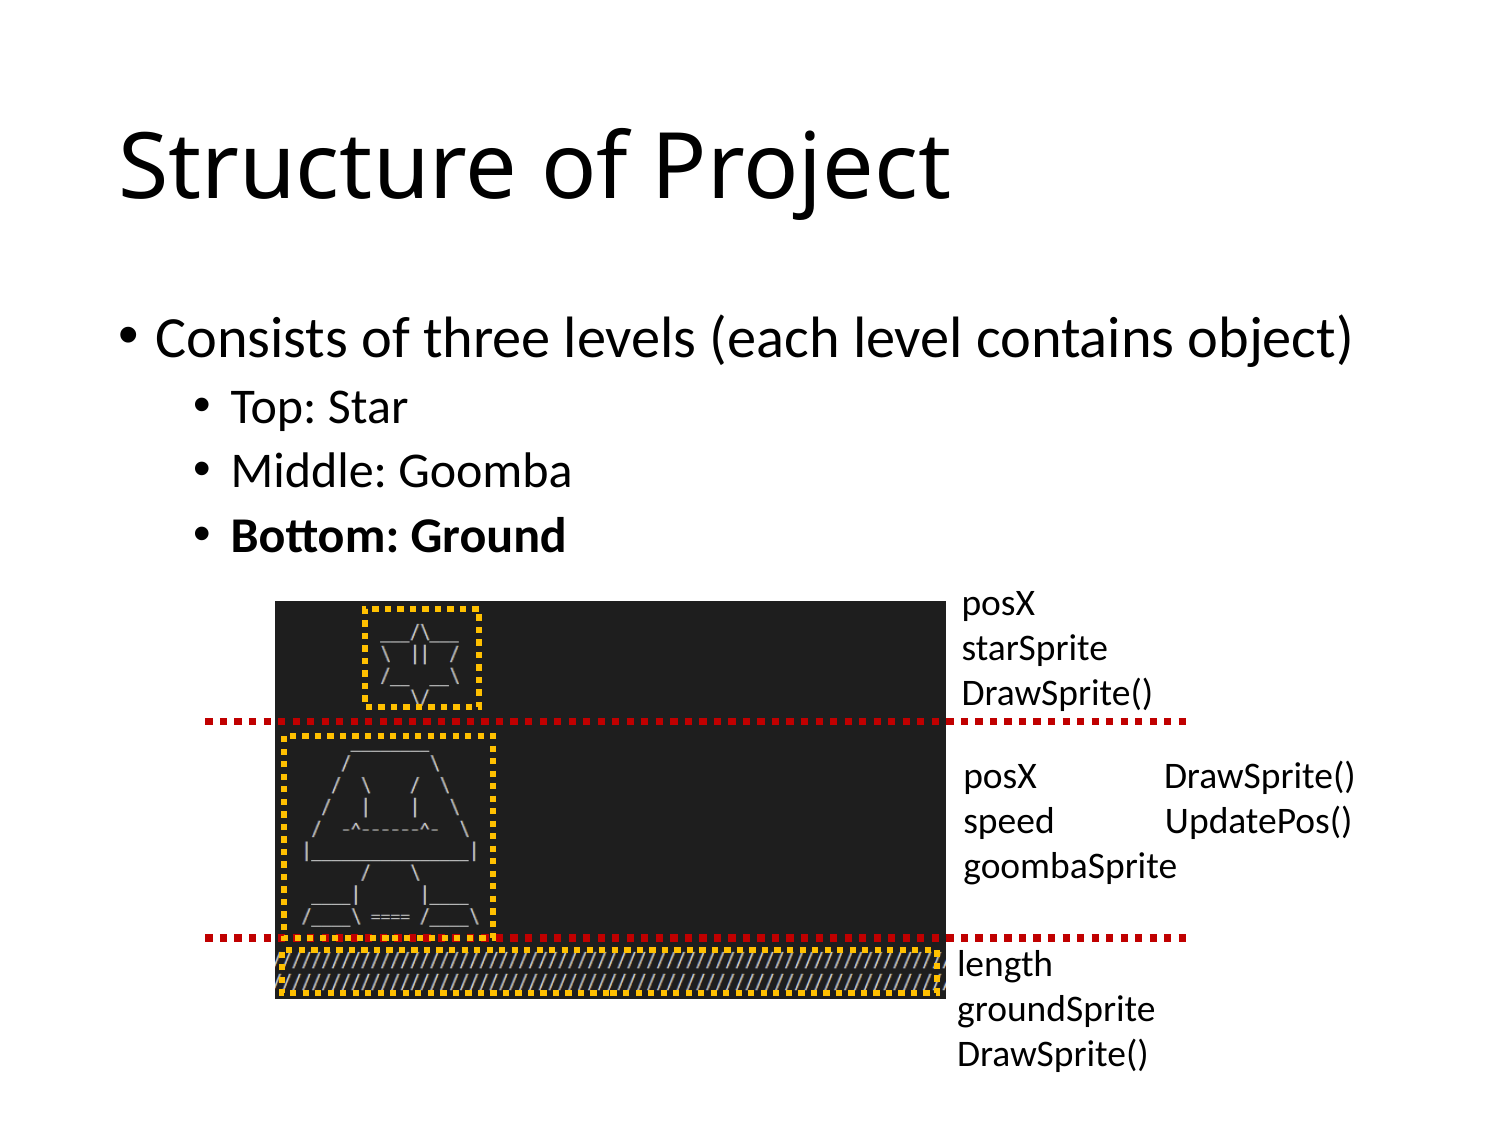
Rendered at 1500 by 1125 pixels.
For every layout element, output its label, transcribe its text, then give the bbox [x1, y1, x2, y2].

picture [275, 939, 946, 999]
picture [275, 601, 946, 721]
picture [275, 722, 946, 937]
list Consists of three levels (each level contains object) Top: Star Middle: Goomba Bottom: Ground [103, 299, 1397, 1014]
title Structure of Project [103, 59, 1397, 278]
text_box posX DrawSprite() speed UpdatePos() goombaSprite [948, 743, 1372, 894]
text_box length groundSprite DrawSprite() [942, 939, 1171, 1081]
text_box posX starSprite DrawSprite() [946, 570, 1169, 720]
text_box length groundSprite DrawSprite() [946, 931, 1171, 937]
